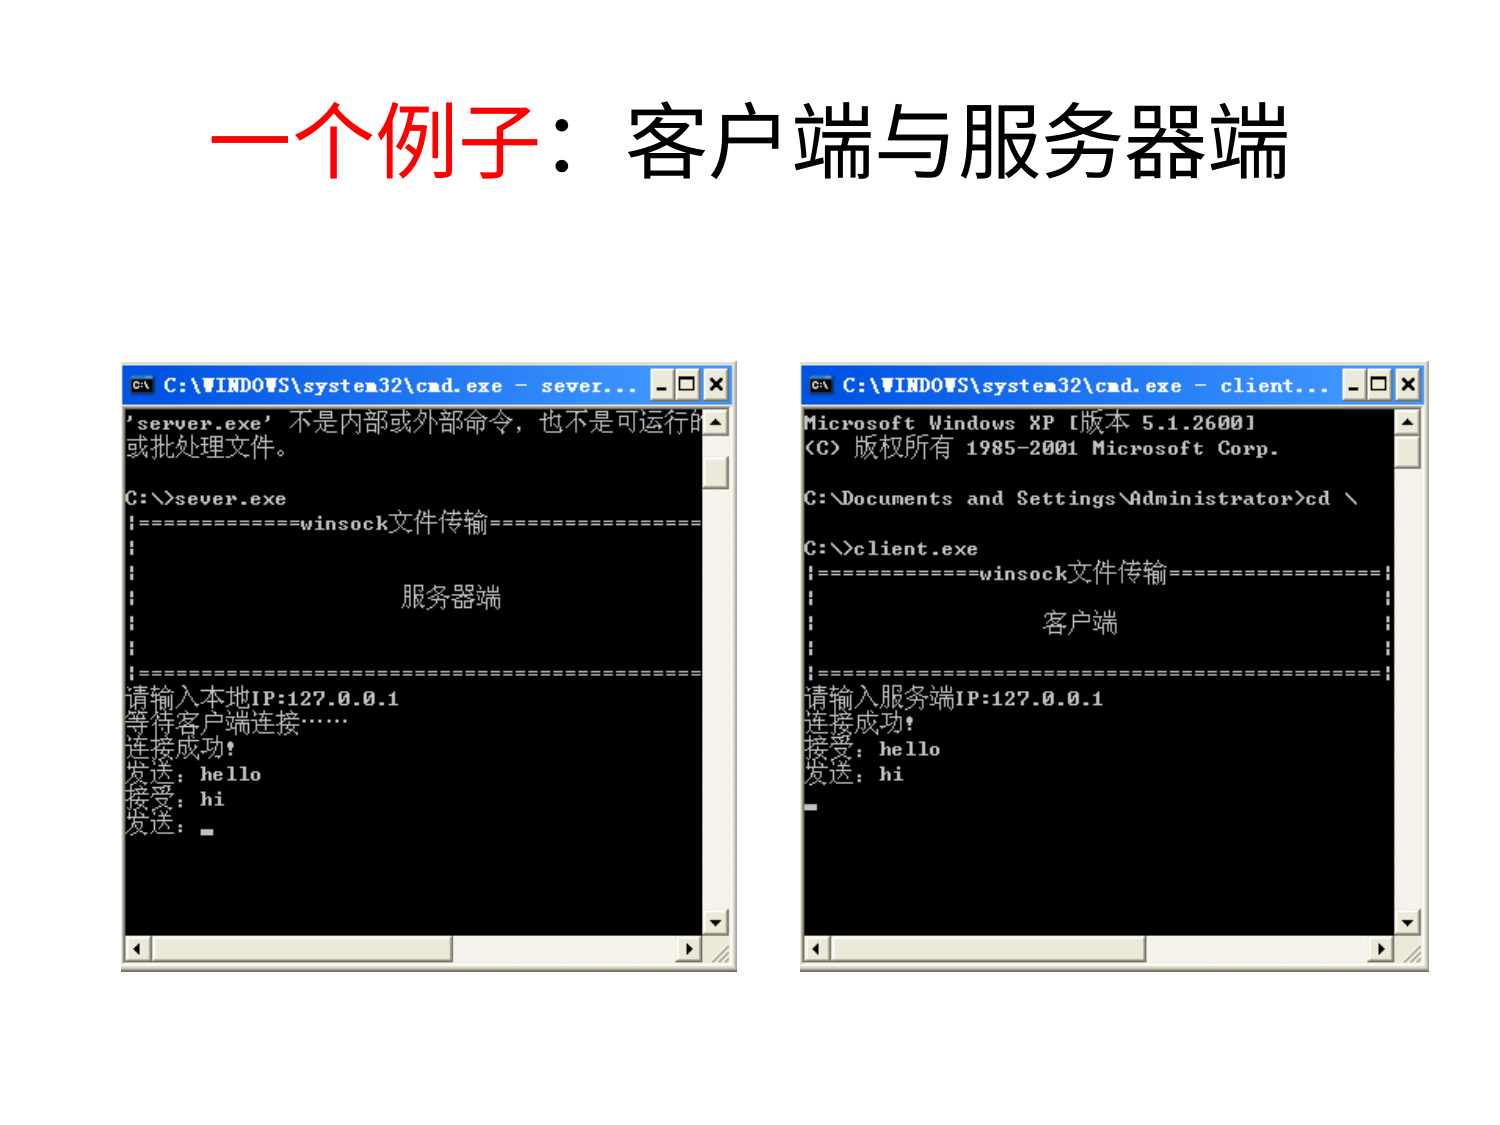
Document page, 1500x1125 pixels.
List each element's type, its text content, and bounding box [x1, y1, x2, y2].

title 一个例子：客户端与服务器端 [75, 45, 1425, 233]
picture [121, 361, 737, 973]
picture [800, 361, 1429, 973]
